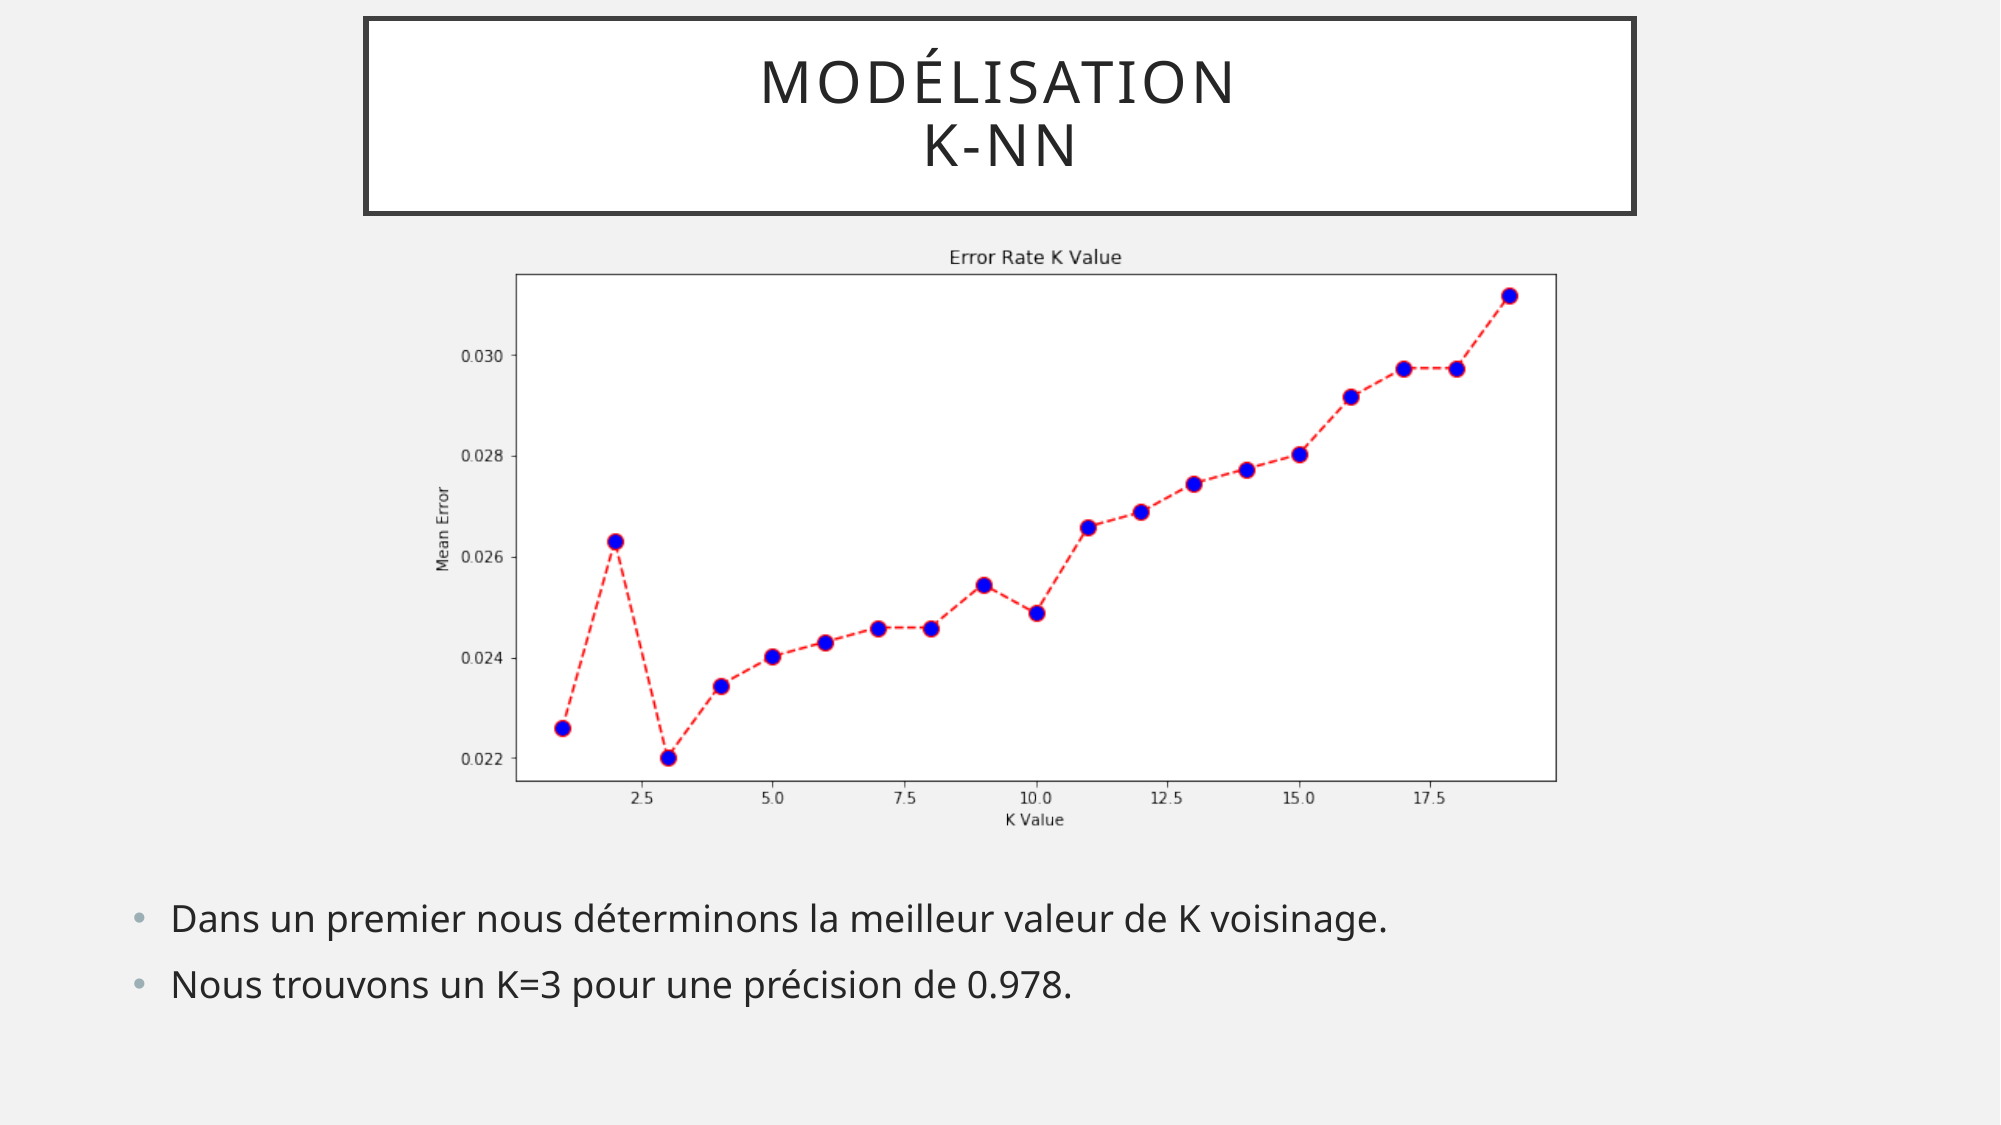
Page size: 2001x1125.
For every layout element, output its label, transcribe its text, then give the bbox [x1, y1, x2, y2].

title Modélisation K-NN [363, 16, 1637, 216]
list Dans un premier nous déterminons la meilleur valeur de K voisinage. Nous trouvons un K=3 pour une précision de 0.978. [117, 887, 1634, 1083]
picture [427, 238, 1573, 840]
